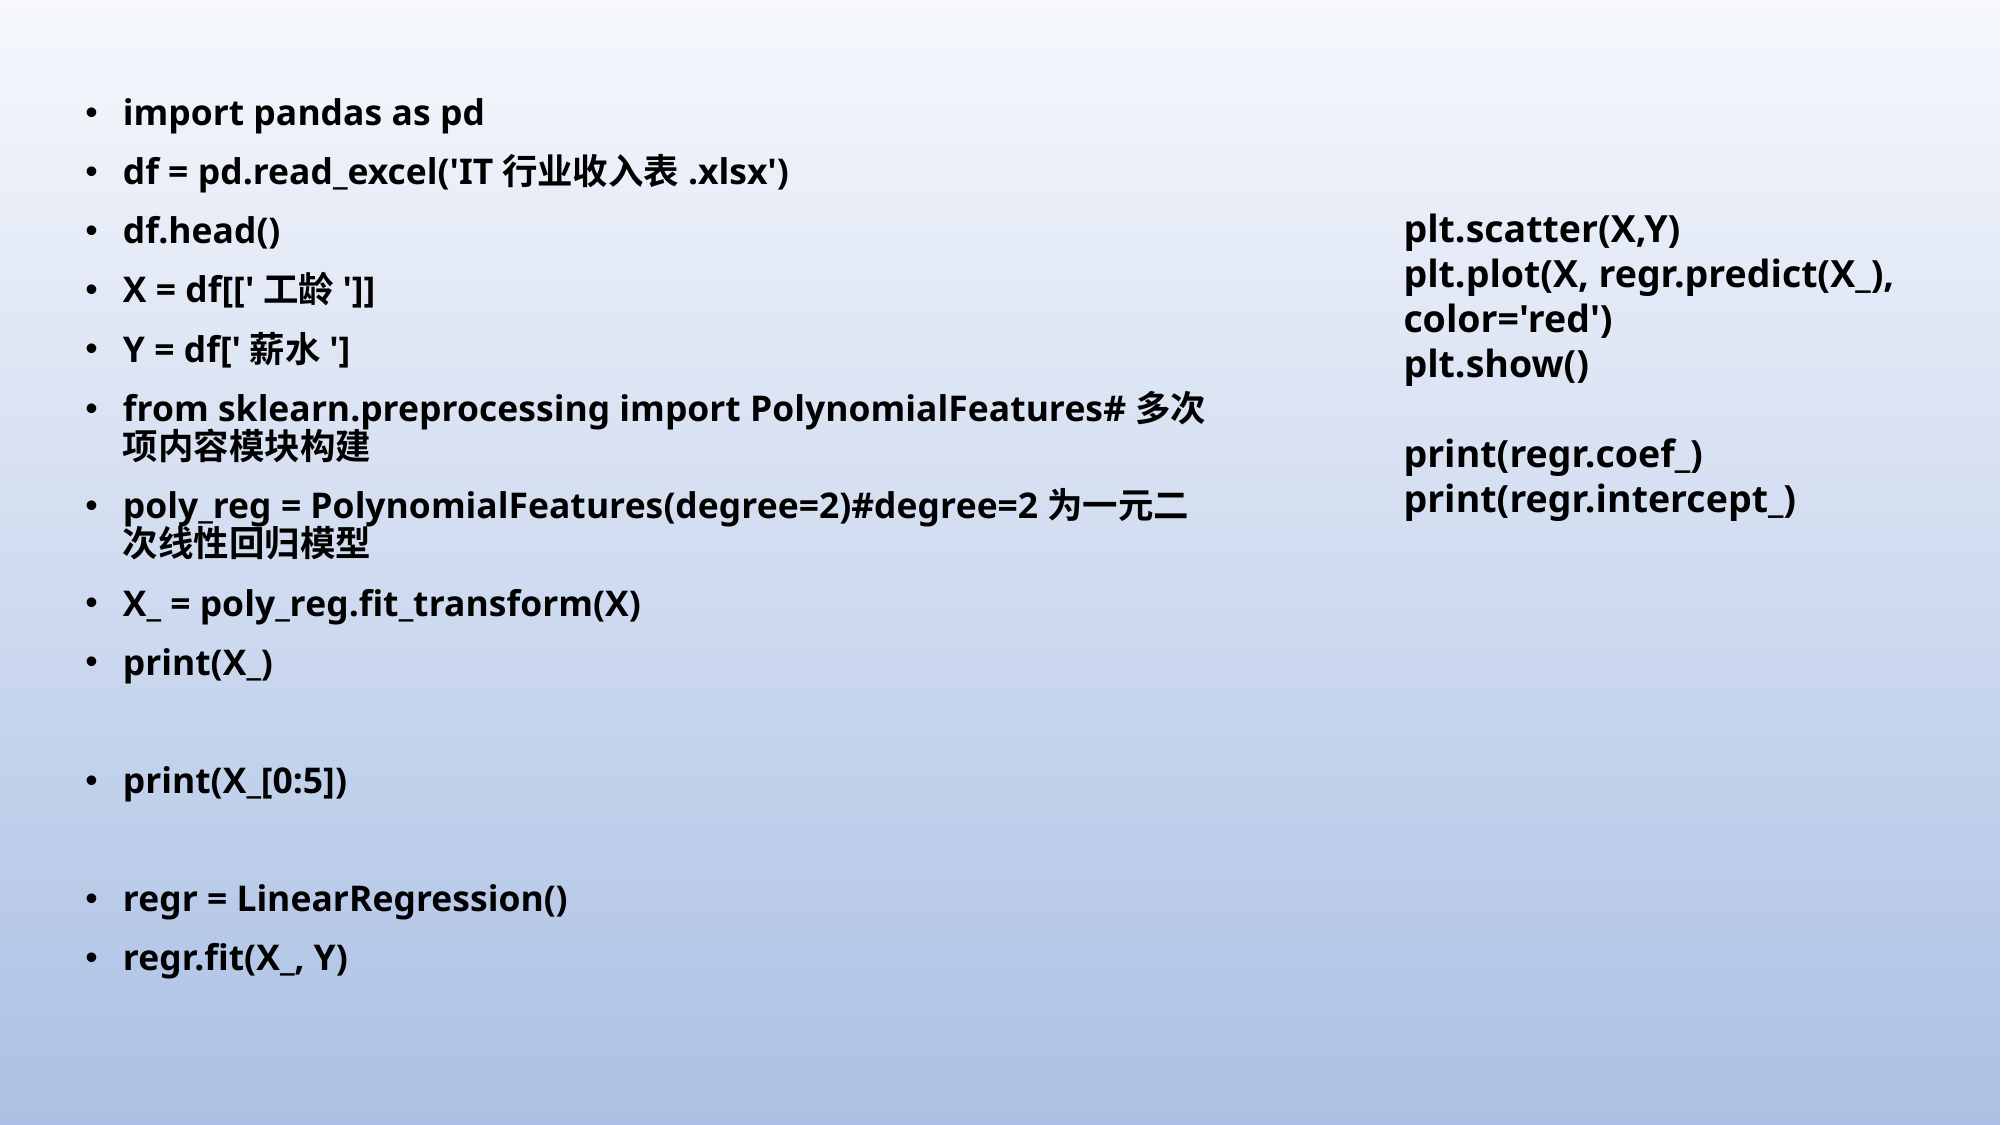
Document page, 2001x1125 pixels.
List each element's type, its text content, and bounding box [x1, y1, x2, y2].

list import pandas as pd df = pd.read_excel('IT行业收入表.xlsx') df.head() X = df[['工龄']] Y = df['薪水'] from sklearn.preprocessing import PolynomialFeatures#多次项内容模块构建 poly_reg = PolynomialFeatures(degree=2)#degree=2为一元二次线性回归模型 X_ = poly_reg.fit_transform(X) print(X_) print(X_[0:5]) regr = LinearRegression() regr.fit(X_, Y) [70, 87, 1224, 1038]
text_box plt.scatter(X,Y) plt.plot(X, regr.predict(X_), color='red') plt.show() print(regr.coef_) print(regr.intercept_) [1388, 152, 1949, 573]
